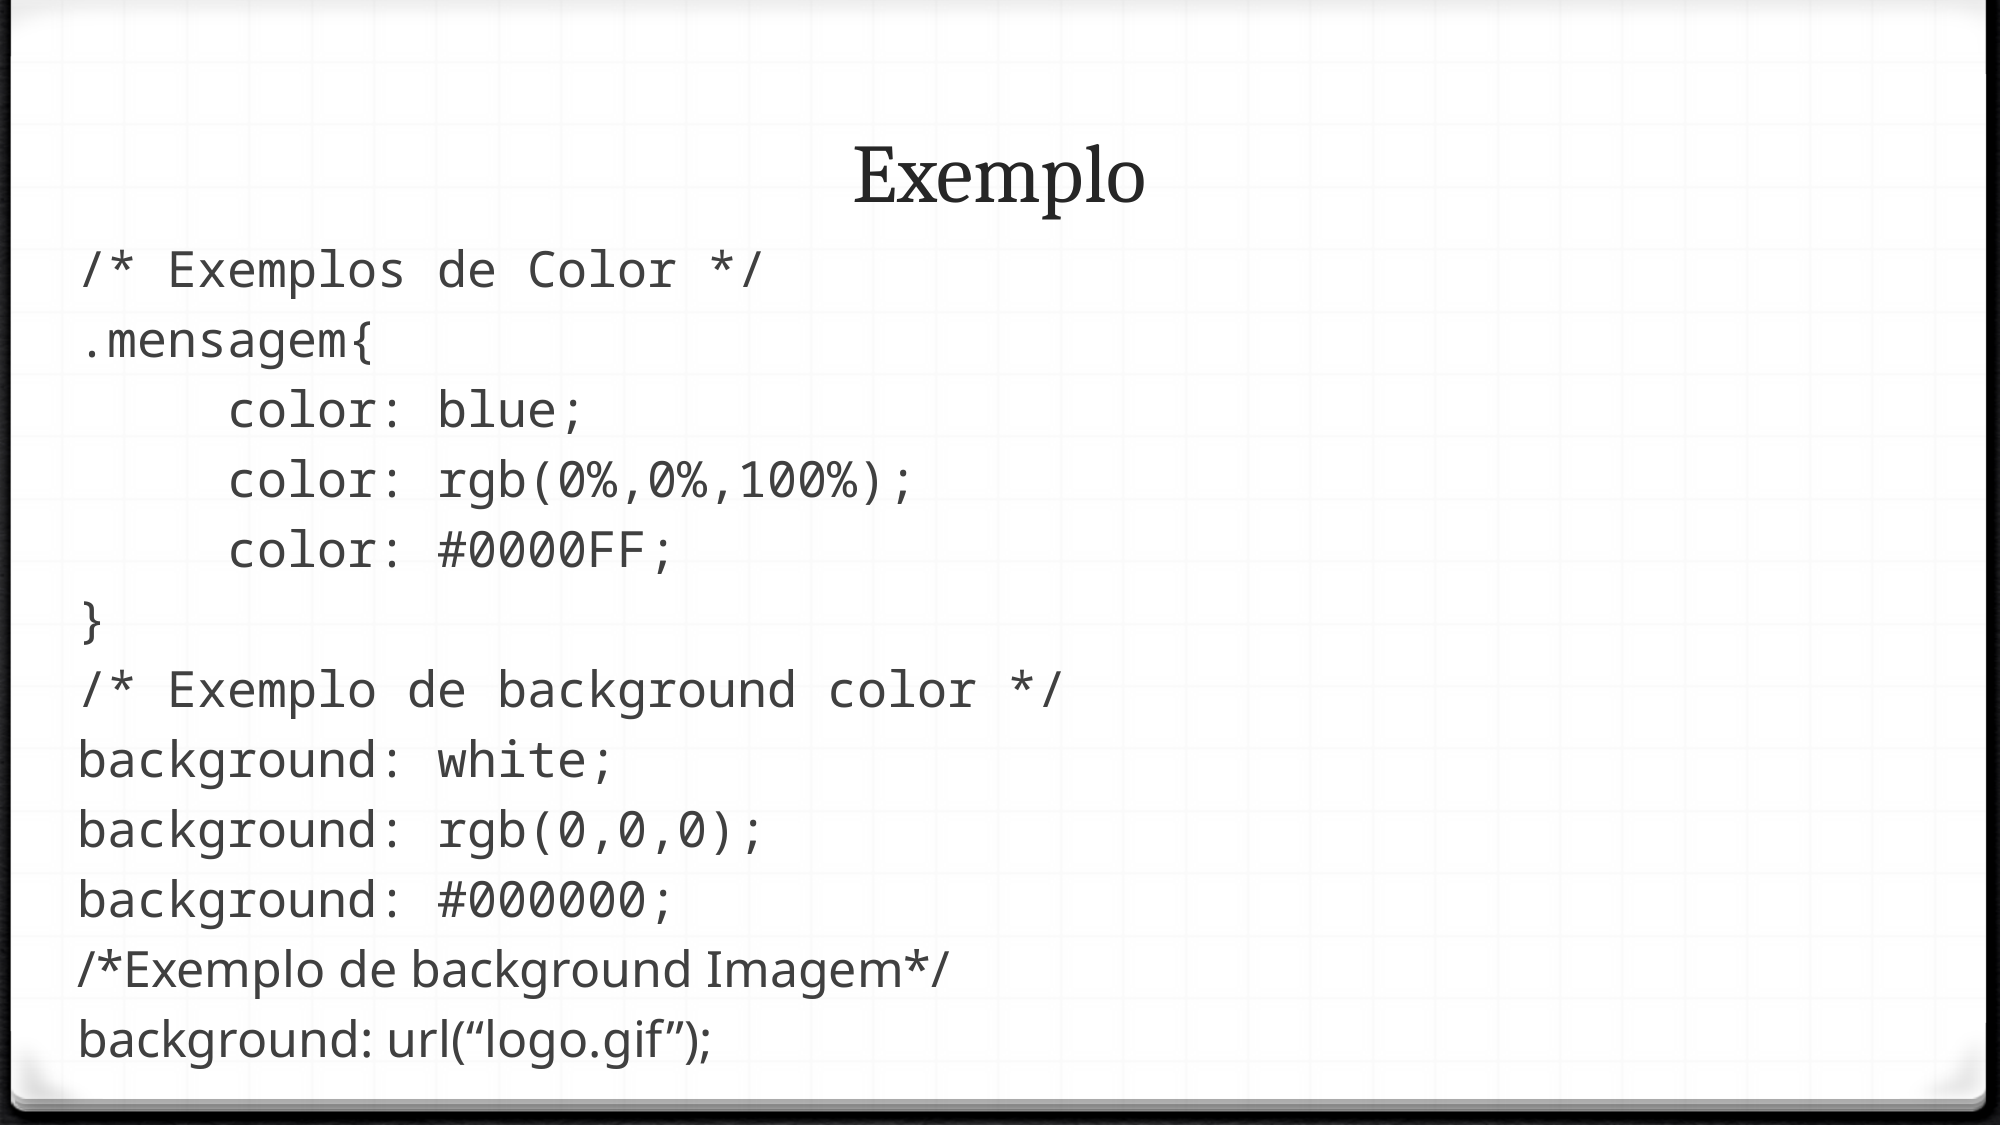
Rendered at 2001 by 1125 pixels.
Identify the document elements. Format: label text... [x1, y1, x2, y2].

text_box /* Exemplos de Color */ .mensagem{ color: blue; color: rgb(0%,0%,100%); color: #0000FF; } /* Exemplo de background color */ background: white; background: rgb(0,0,0); background: #000000; /*Exemplo de background Imagem*/ background: url(“logo.gif”); [62, 230, 1709, 1079]
picture [0, 0, 2001, 1125]
text_box Exemplo [340, 71, 1660, 230]
